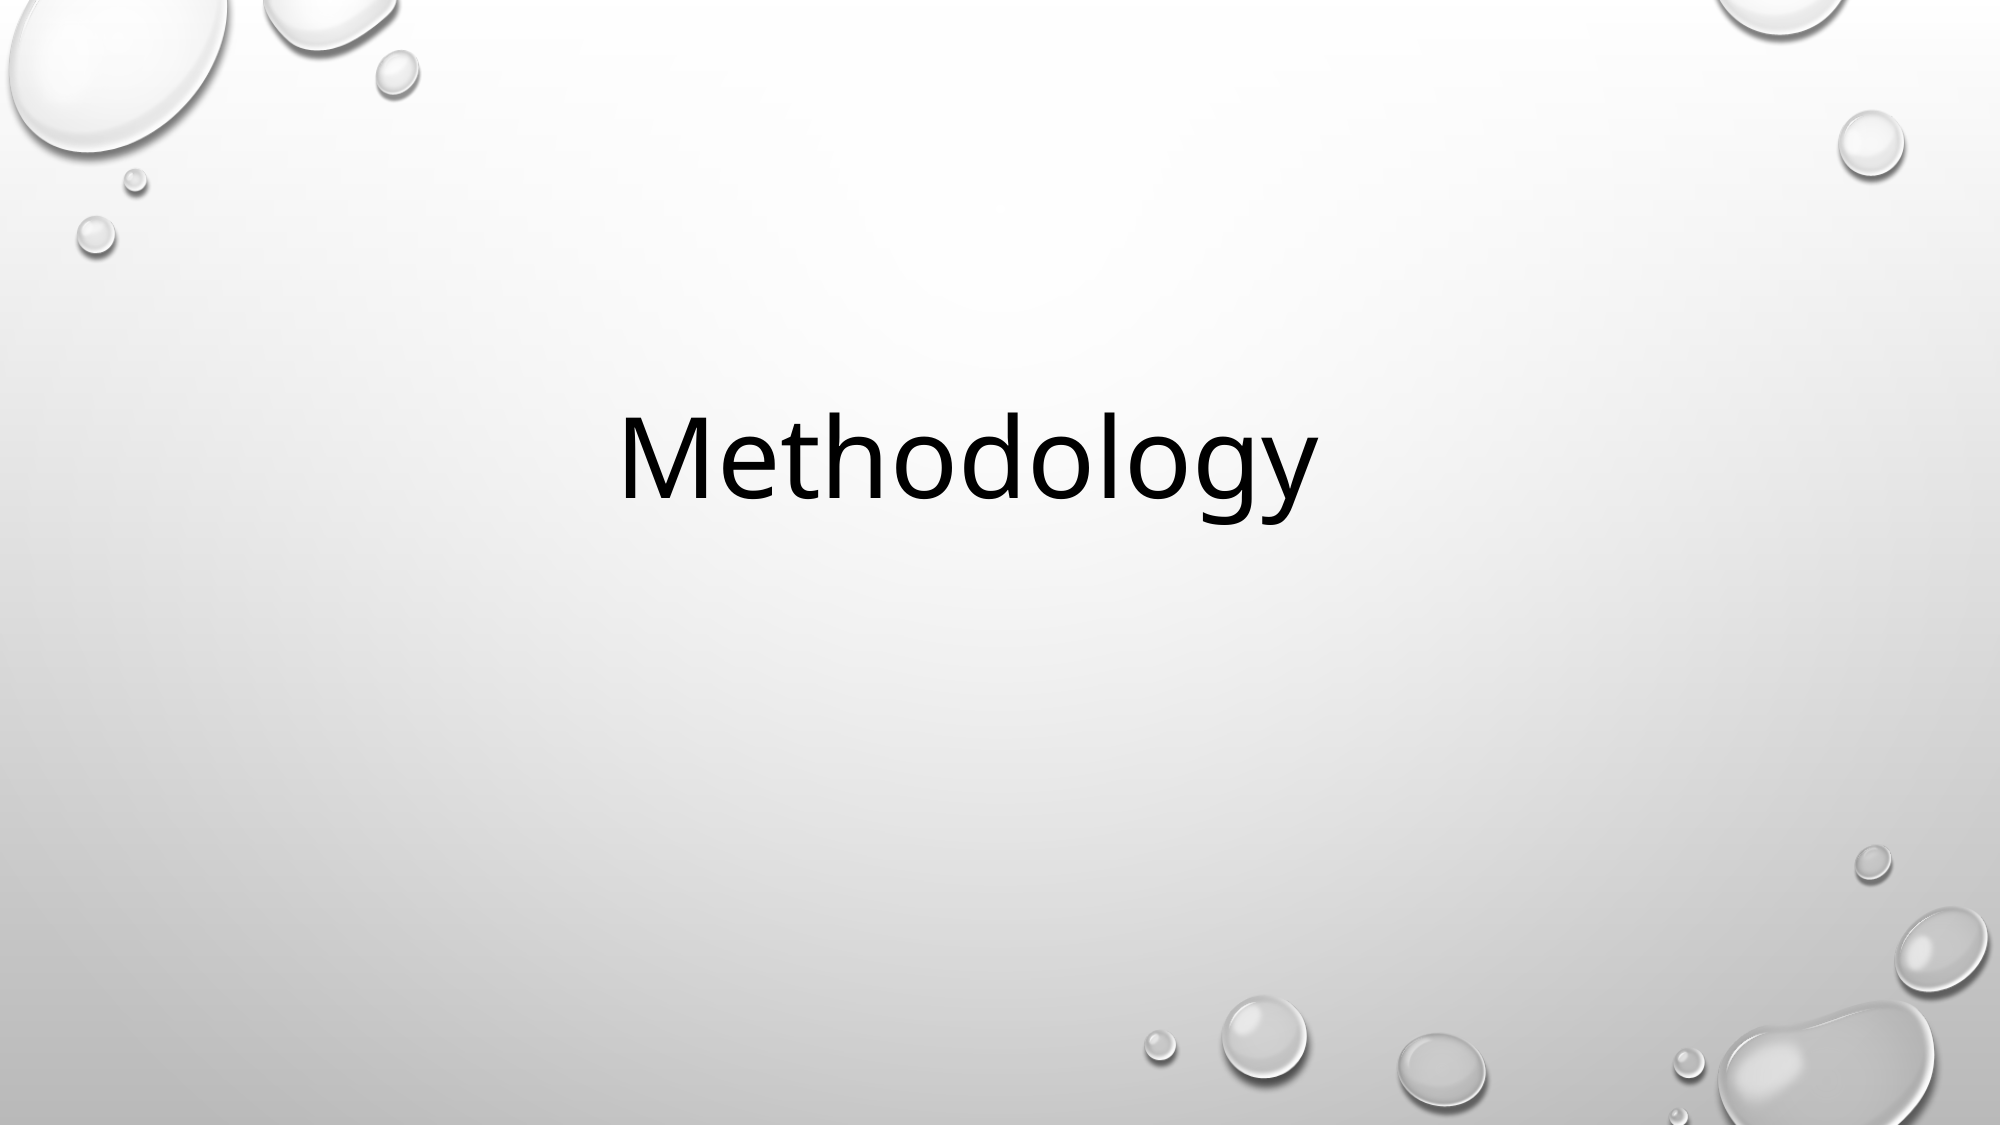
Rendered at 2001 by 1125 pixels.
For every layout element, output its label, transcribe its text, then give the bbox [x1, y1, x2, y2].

picture [0, 0, 2000, 1125]
text_box Methodology [508, 378, 1427, 529]
